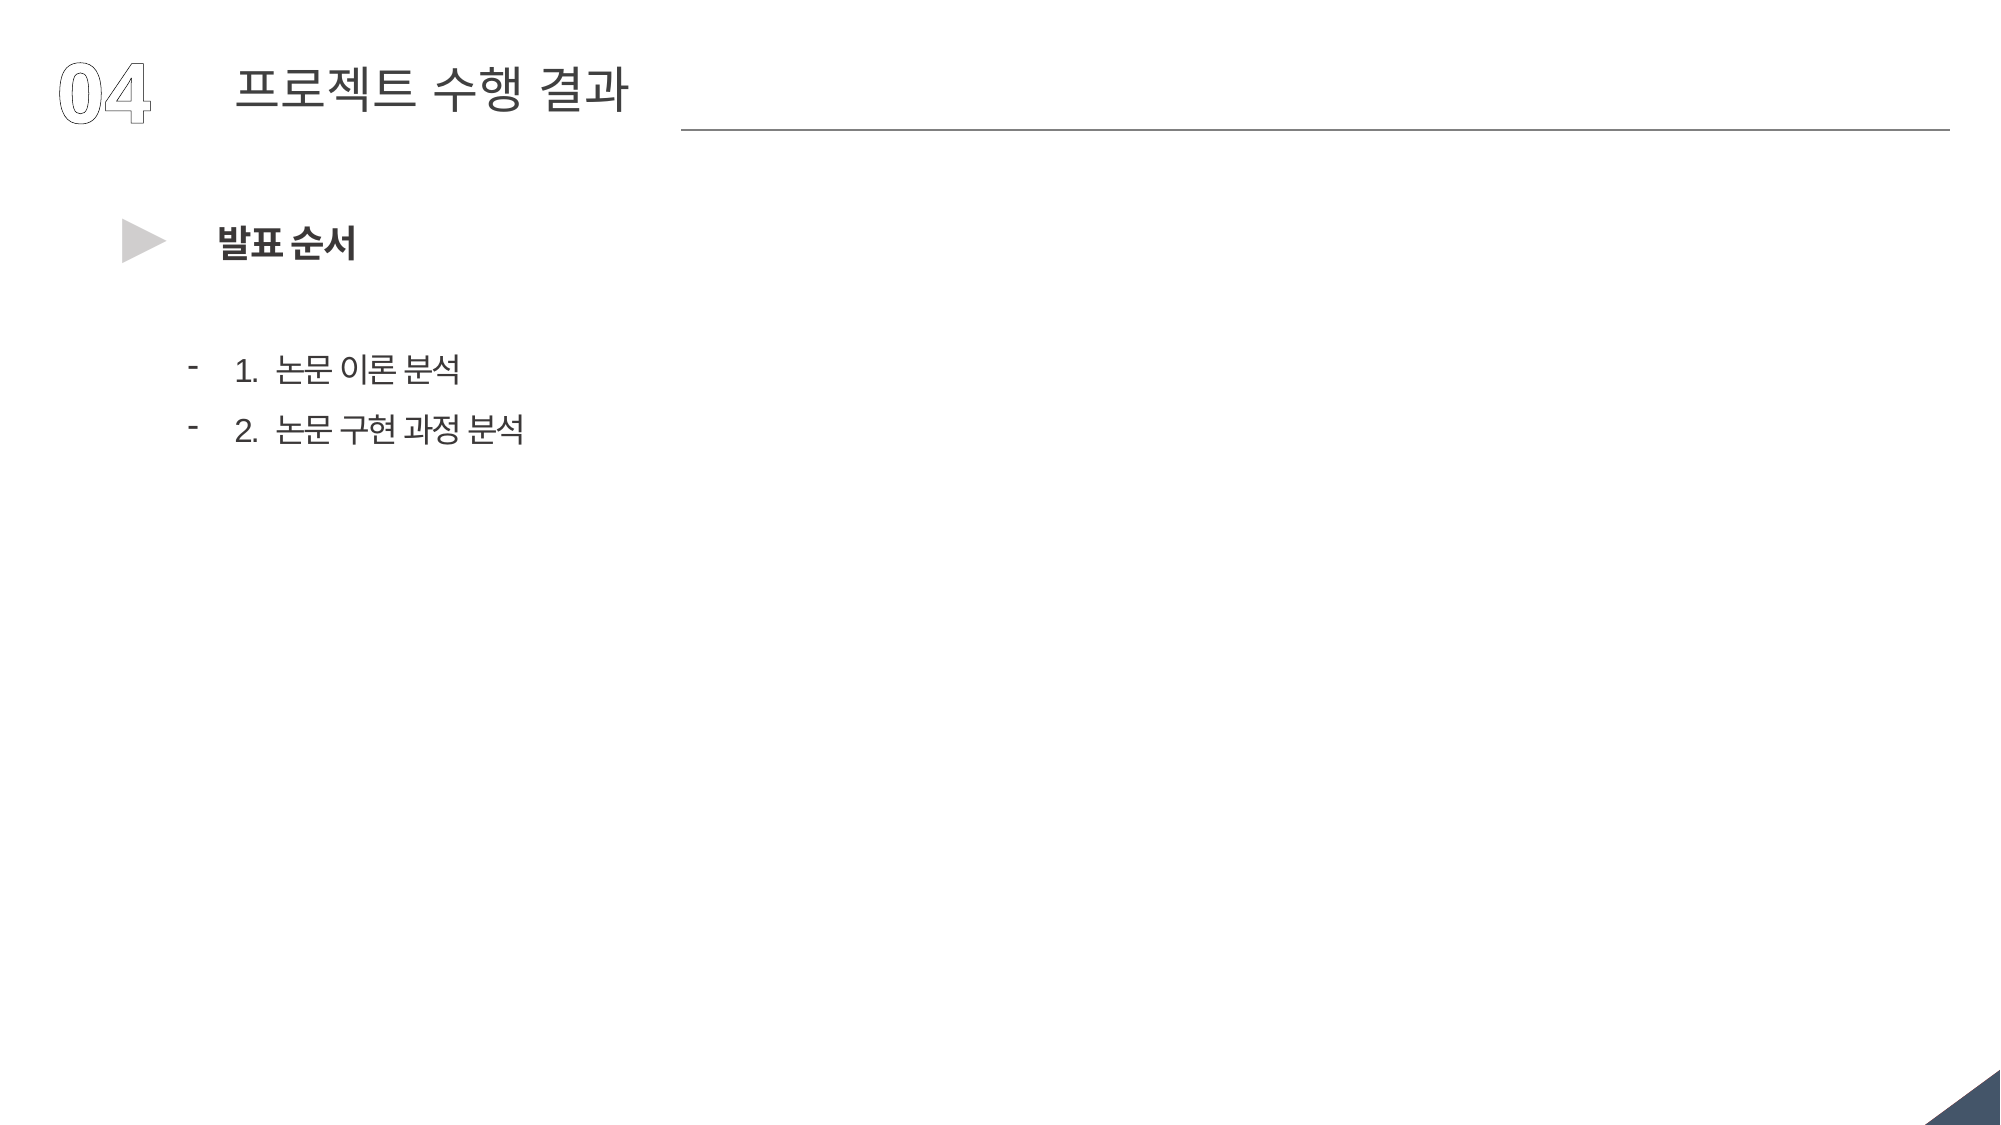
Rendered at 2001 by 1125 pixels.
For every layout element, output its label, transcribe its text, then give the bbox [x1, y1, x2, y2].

text_box 프로젝트 수행 결과 [220, 51, 647, 127]
text_box 04 [41, 32, 233, 148]
text_box 발표 순서 [202, 212, 1655, 273]
text_box 1. 논문 이론 분석 2. 논문 구현 과정 분석 [172, 322, 1779, 457]
text_box ▶ [107, 190, 190, 276]
text_box [36, 30, 1964, 1084]
